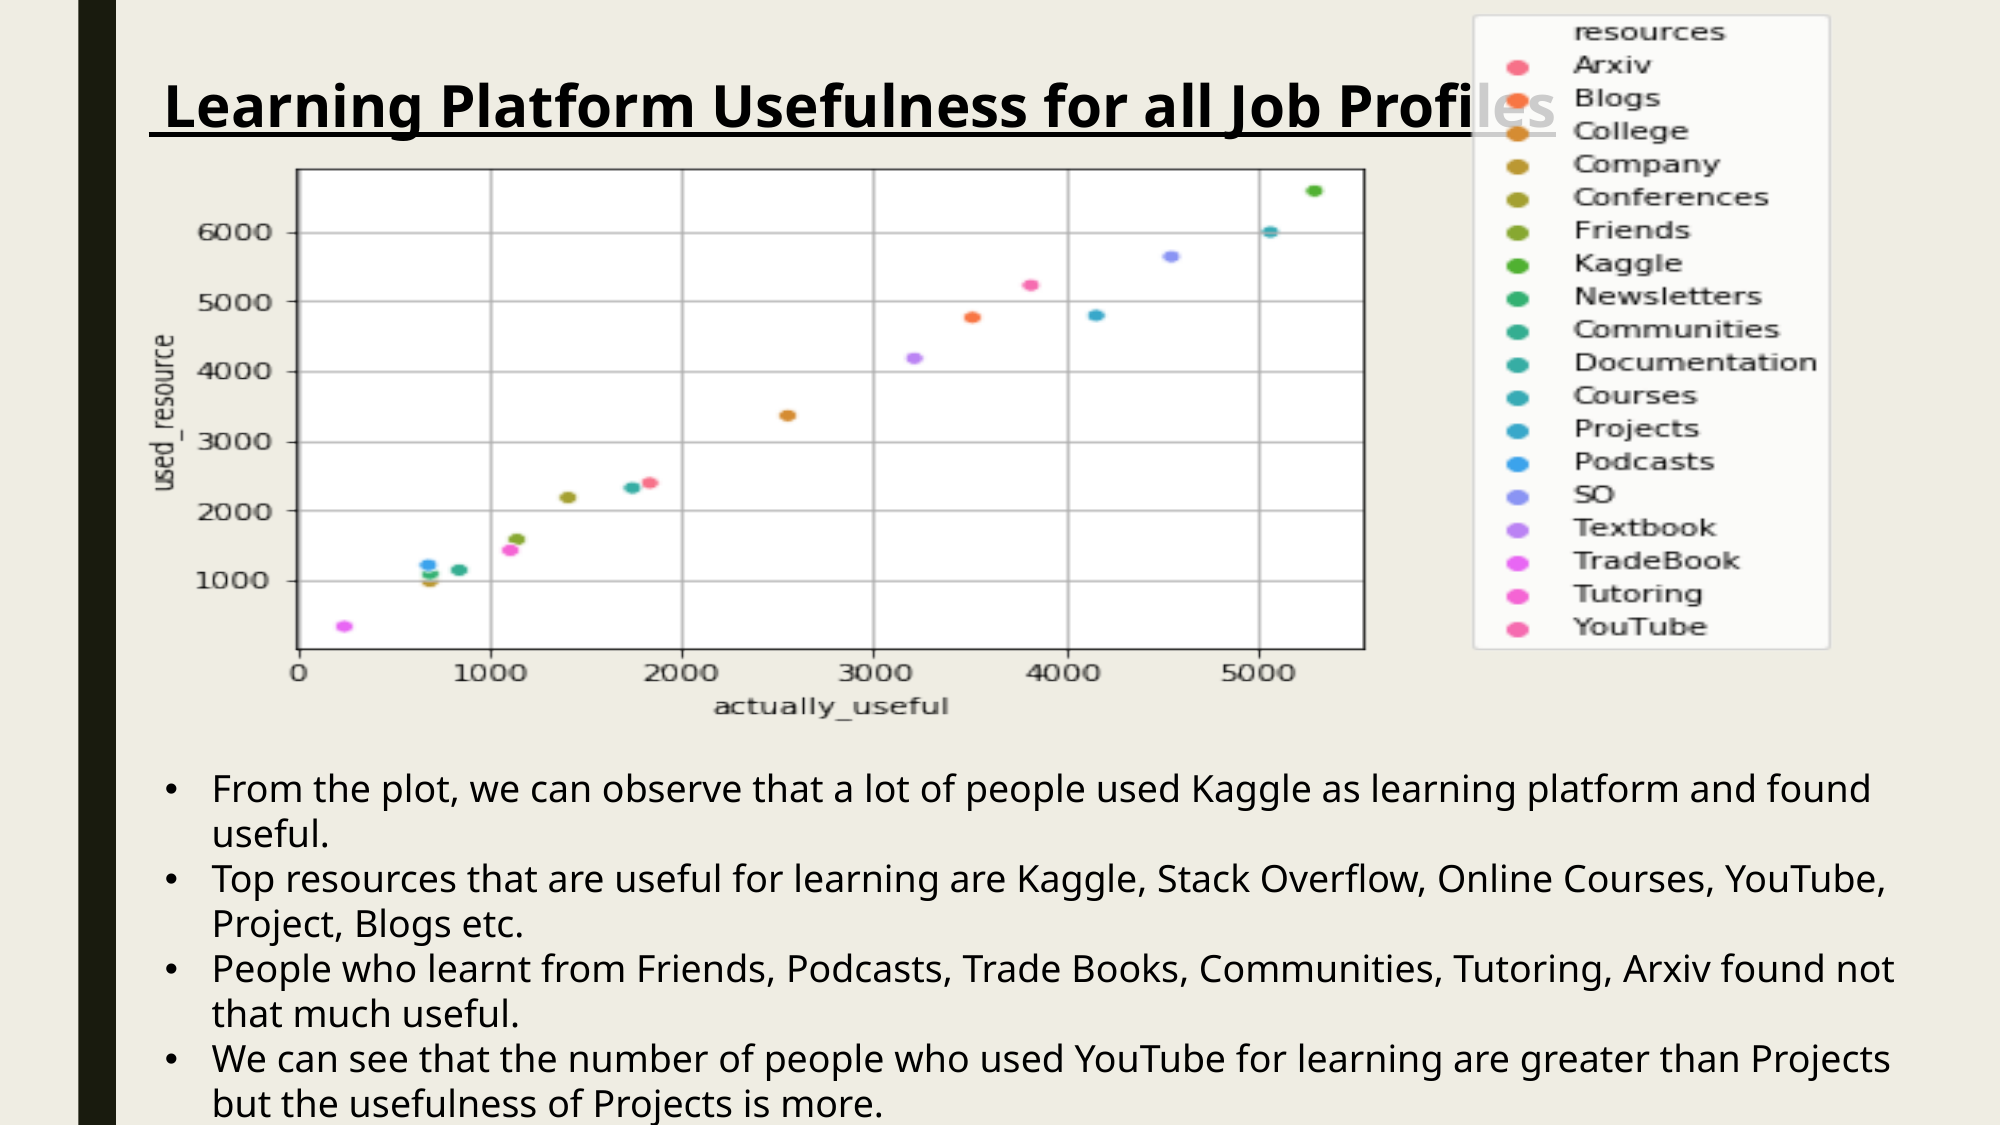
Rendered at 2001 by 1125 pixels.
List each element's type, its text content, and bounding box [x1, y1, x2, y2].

picture [124, 0, 1852, 735]
text_box From the plot, we can observe that a lot of people used Kaggle as learning platform and found useful. Top resources that are useful for learning are Kaggle, Stack Overflow, Online Courses, YouTube, Project, Blogs etc. People who learnt from Friends, Podcasts, Trade Books, Communities, Tutoring, Arxiv found not that much useful. We can see that the number of people who used YouTube for learning are greater than Projects but the usefulness of Projects is more. [150, 758, 1974, 1125]
